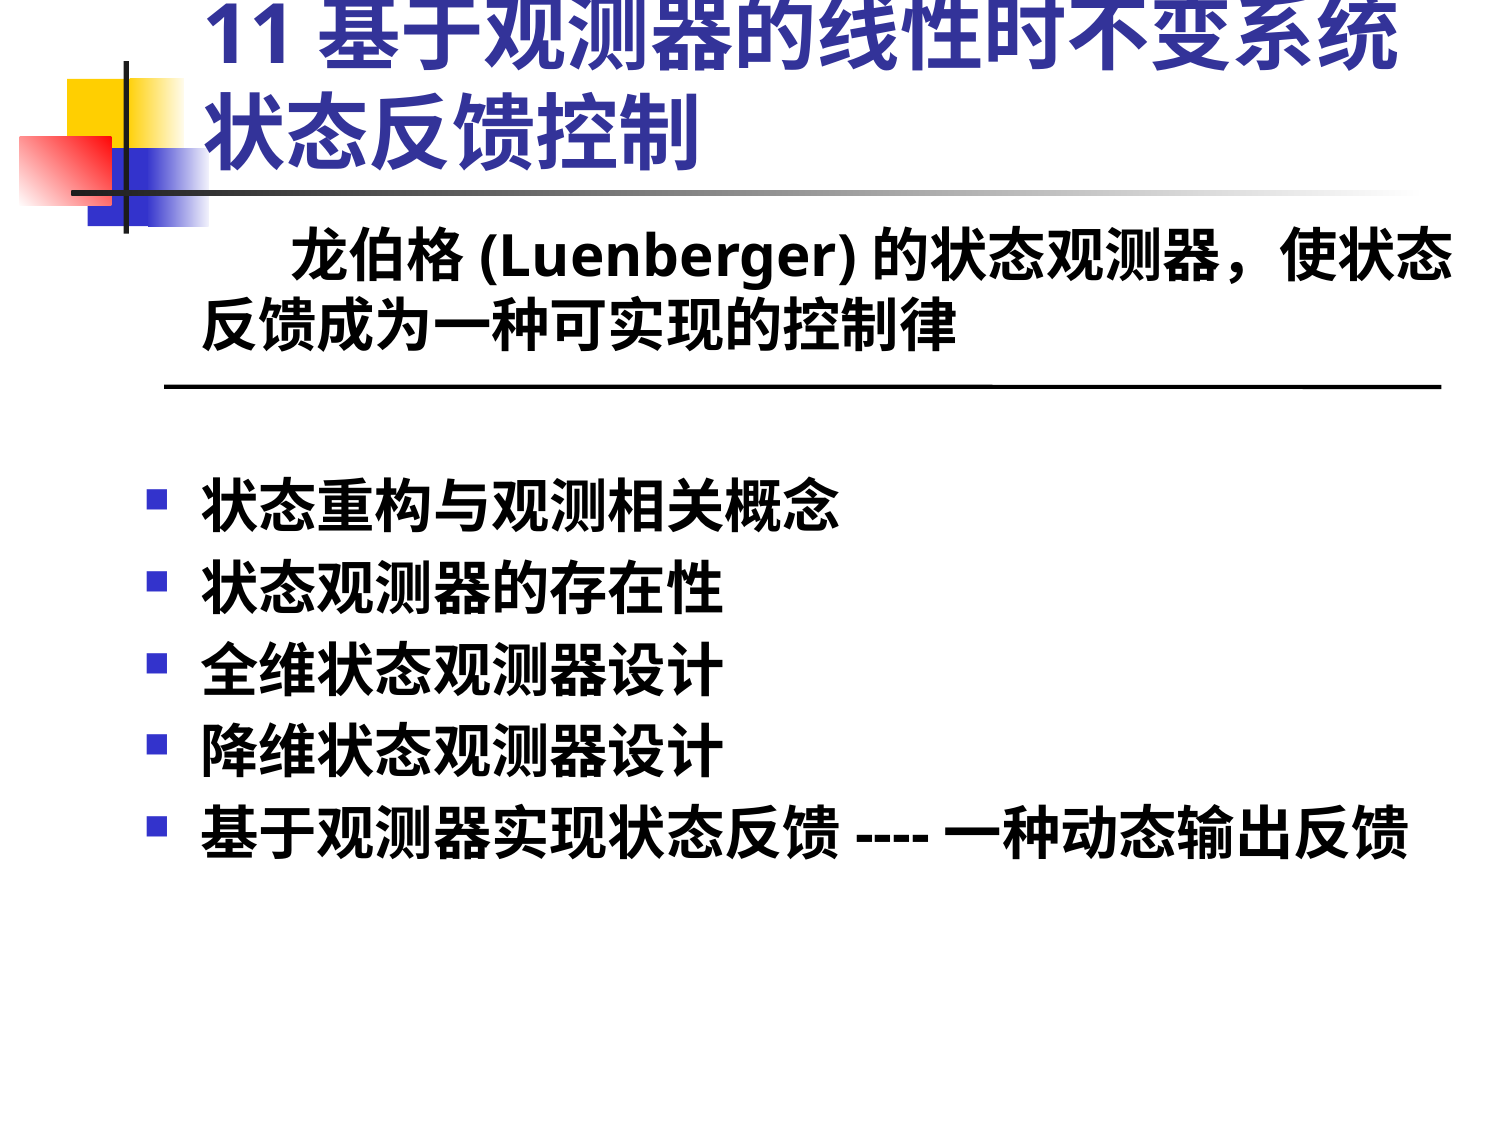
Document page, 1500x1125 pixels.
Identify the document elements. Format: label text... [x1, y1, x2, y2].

title 11基于观测器的线性时不变系统状态反馈控制 [187, 0, 1467, 188]
list 龙伯格(Luenberger)的状态观测器，使状态反馈成为一种可实现的控制律 状态重构与观测相关概念 状态观测器的存在性 全维状态观测器设计 降维状态观测器设计 基于观测器实现状态反馈----一种动态输出反馈 [128, 210, 1470, 1007]
